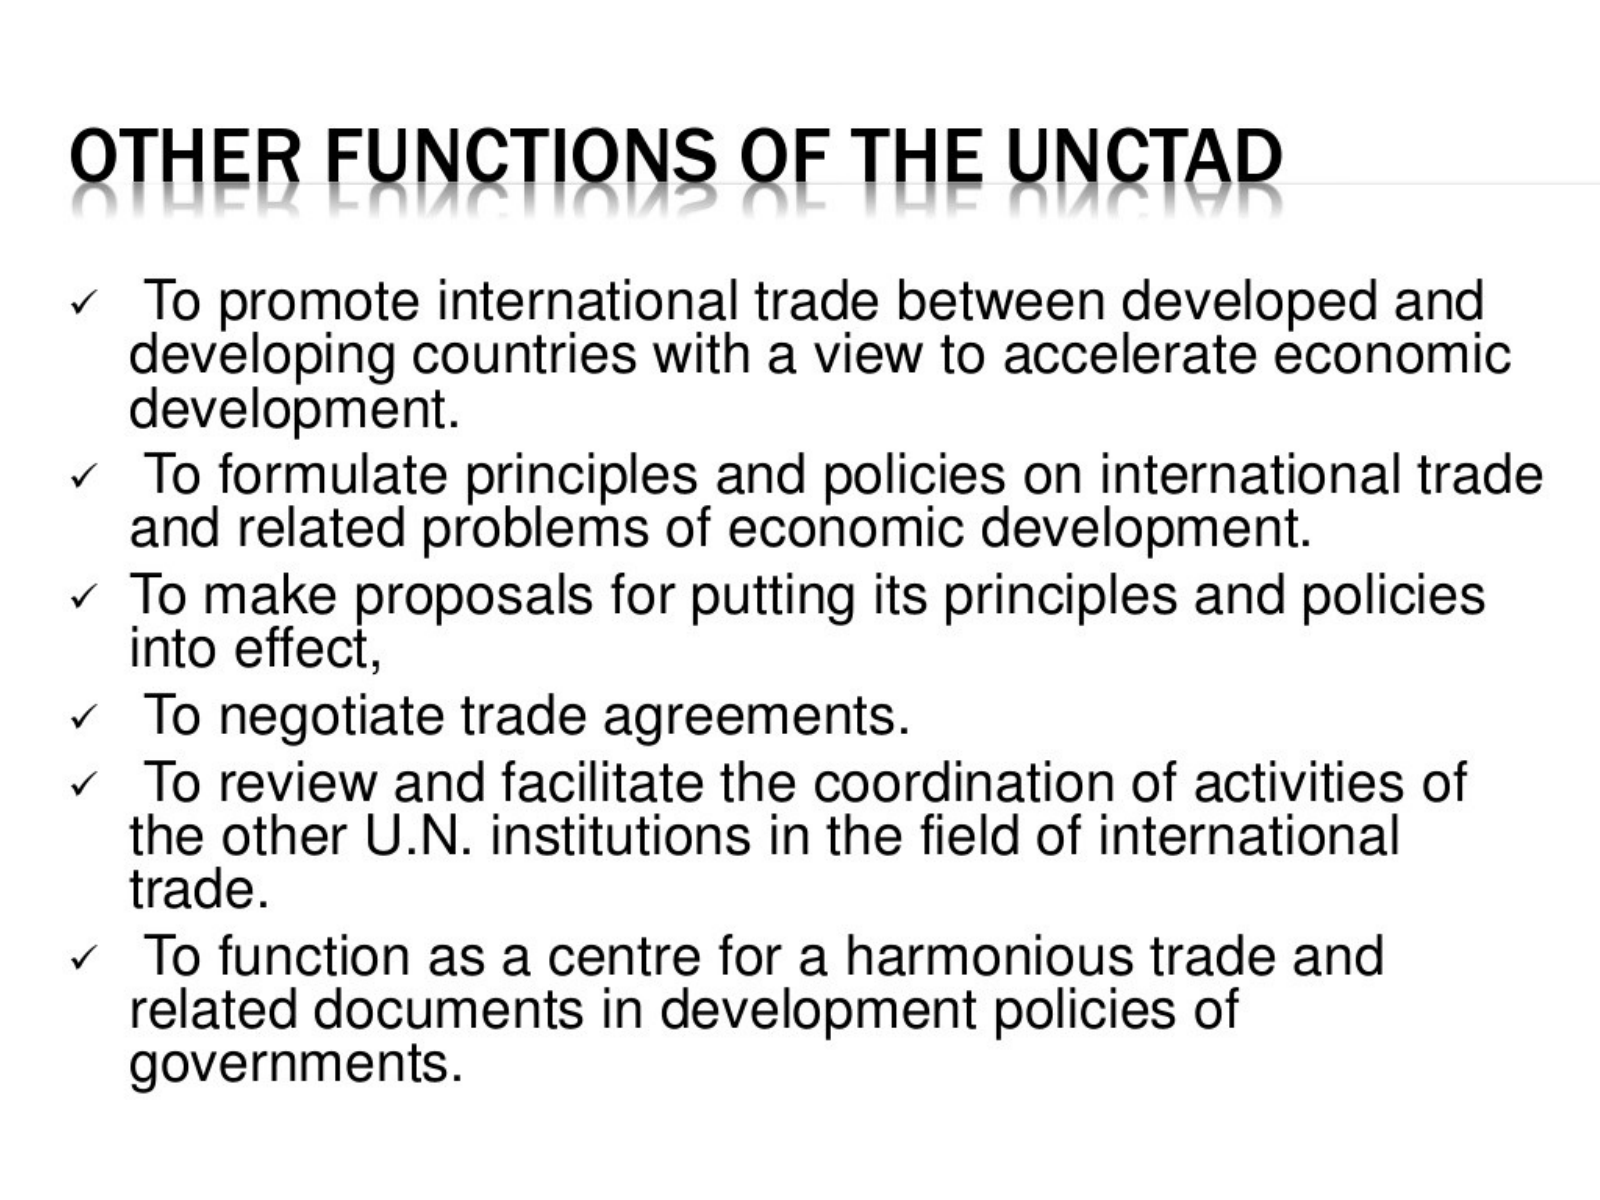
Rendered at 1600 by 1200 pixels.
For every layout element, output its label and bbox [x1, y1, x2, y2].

picture [62, 124, 1600, 1101]
